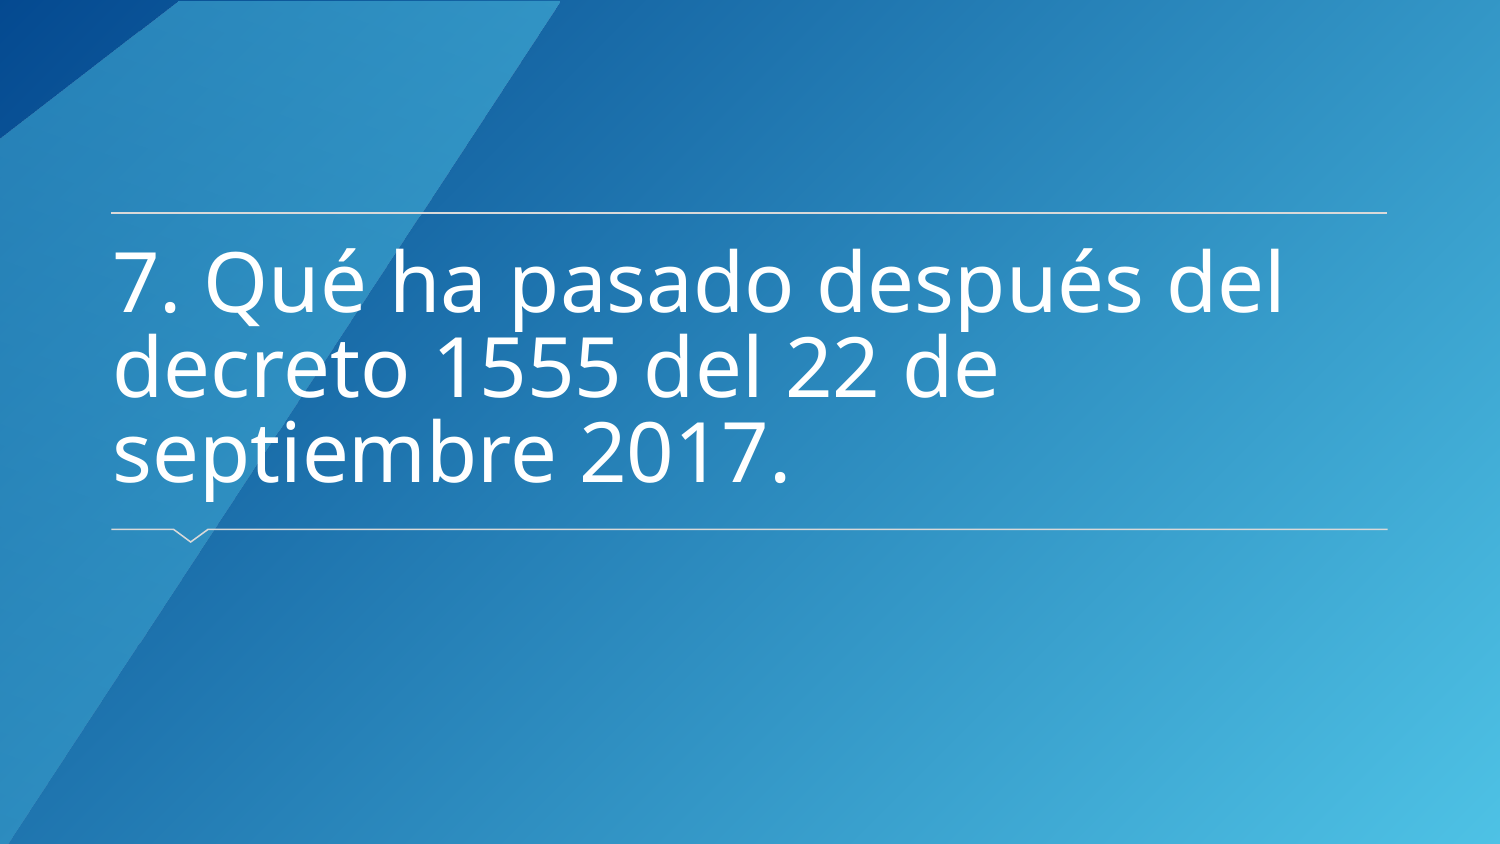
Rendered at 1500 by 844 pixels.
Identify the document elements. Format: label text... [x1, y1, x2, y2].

title 7. Qué ha pasado después del decreto 1555 del 22 de septiembre 2017. [112, 285, 1388, 559]
